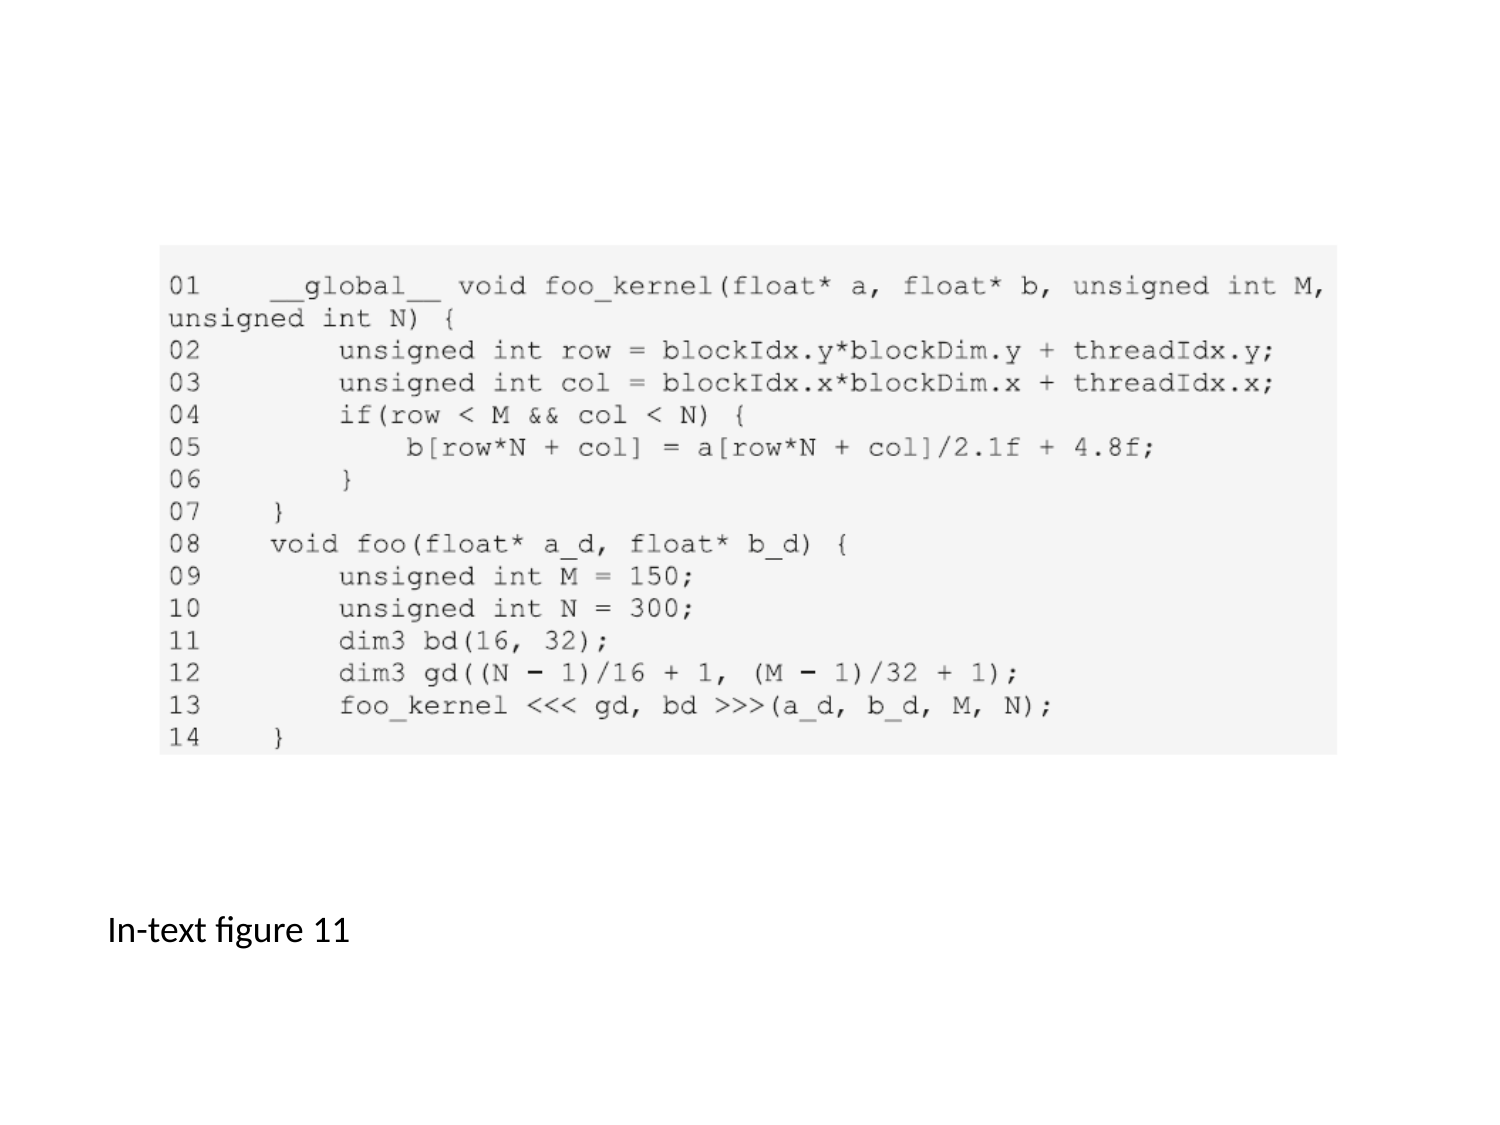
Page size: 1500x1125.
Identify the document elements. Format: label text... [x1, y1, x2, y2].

text_box In-text figure 11 [92, 898, 366, 958]
picture [140, 224, 1360, 783]
